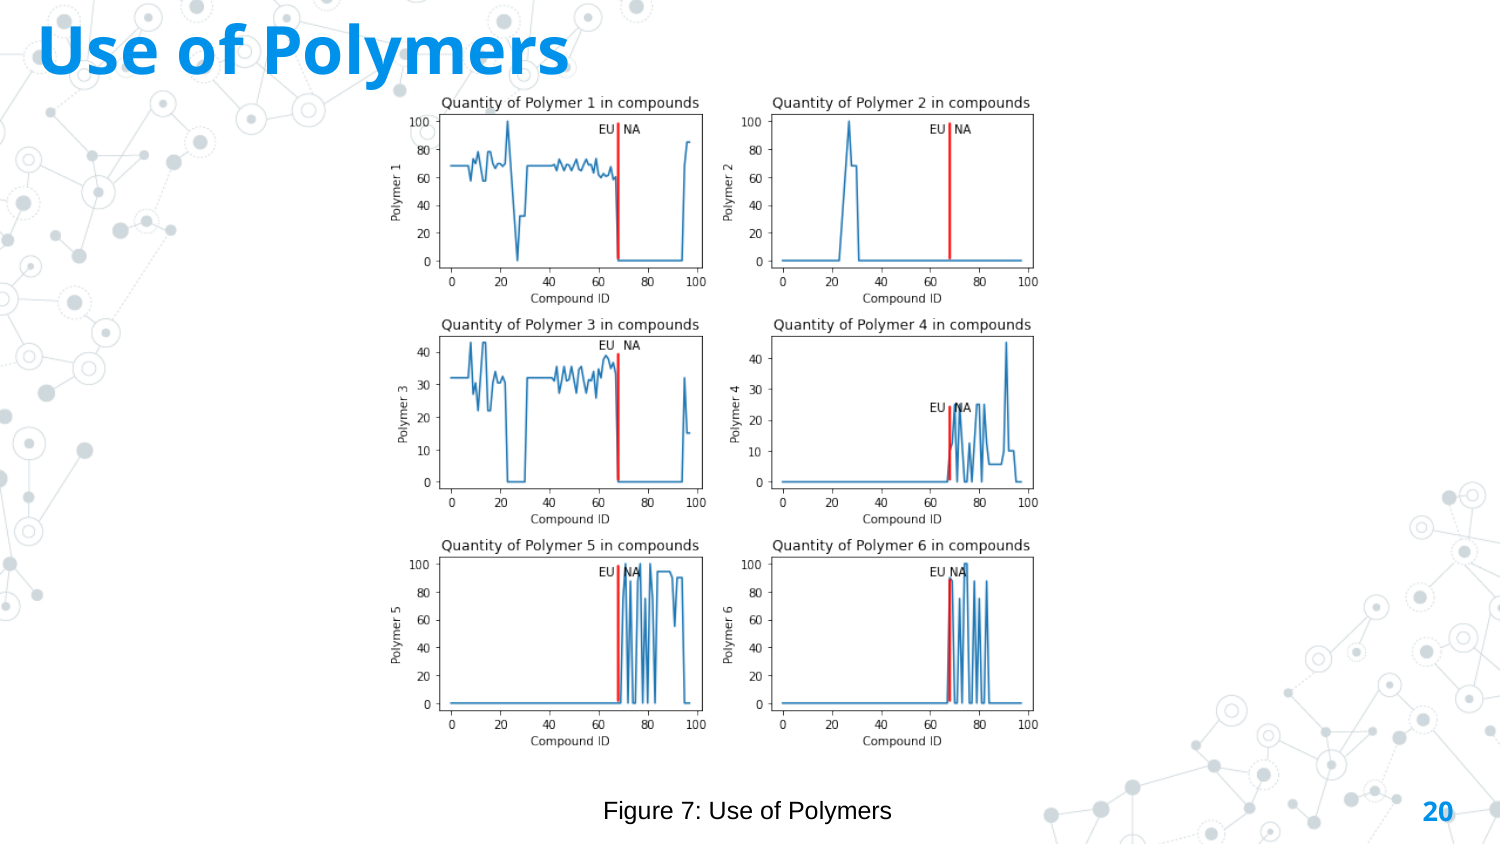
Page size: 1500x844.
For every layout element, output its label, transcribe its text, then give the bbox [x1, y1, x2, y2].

text_box Figure 7: Use of Polymers [477, 787, 1019, 833]
text_box Use of Polymers [21, 0, 1500, 104]
picture [0, 0, 1500, 844]
slide_number 20 [1378, 779, 1469, 844]
